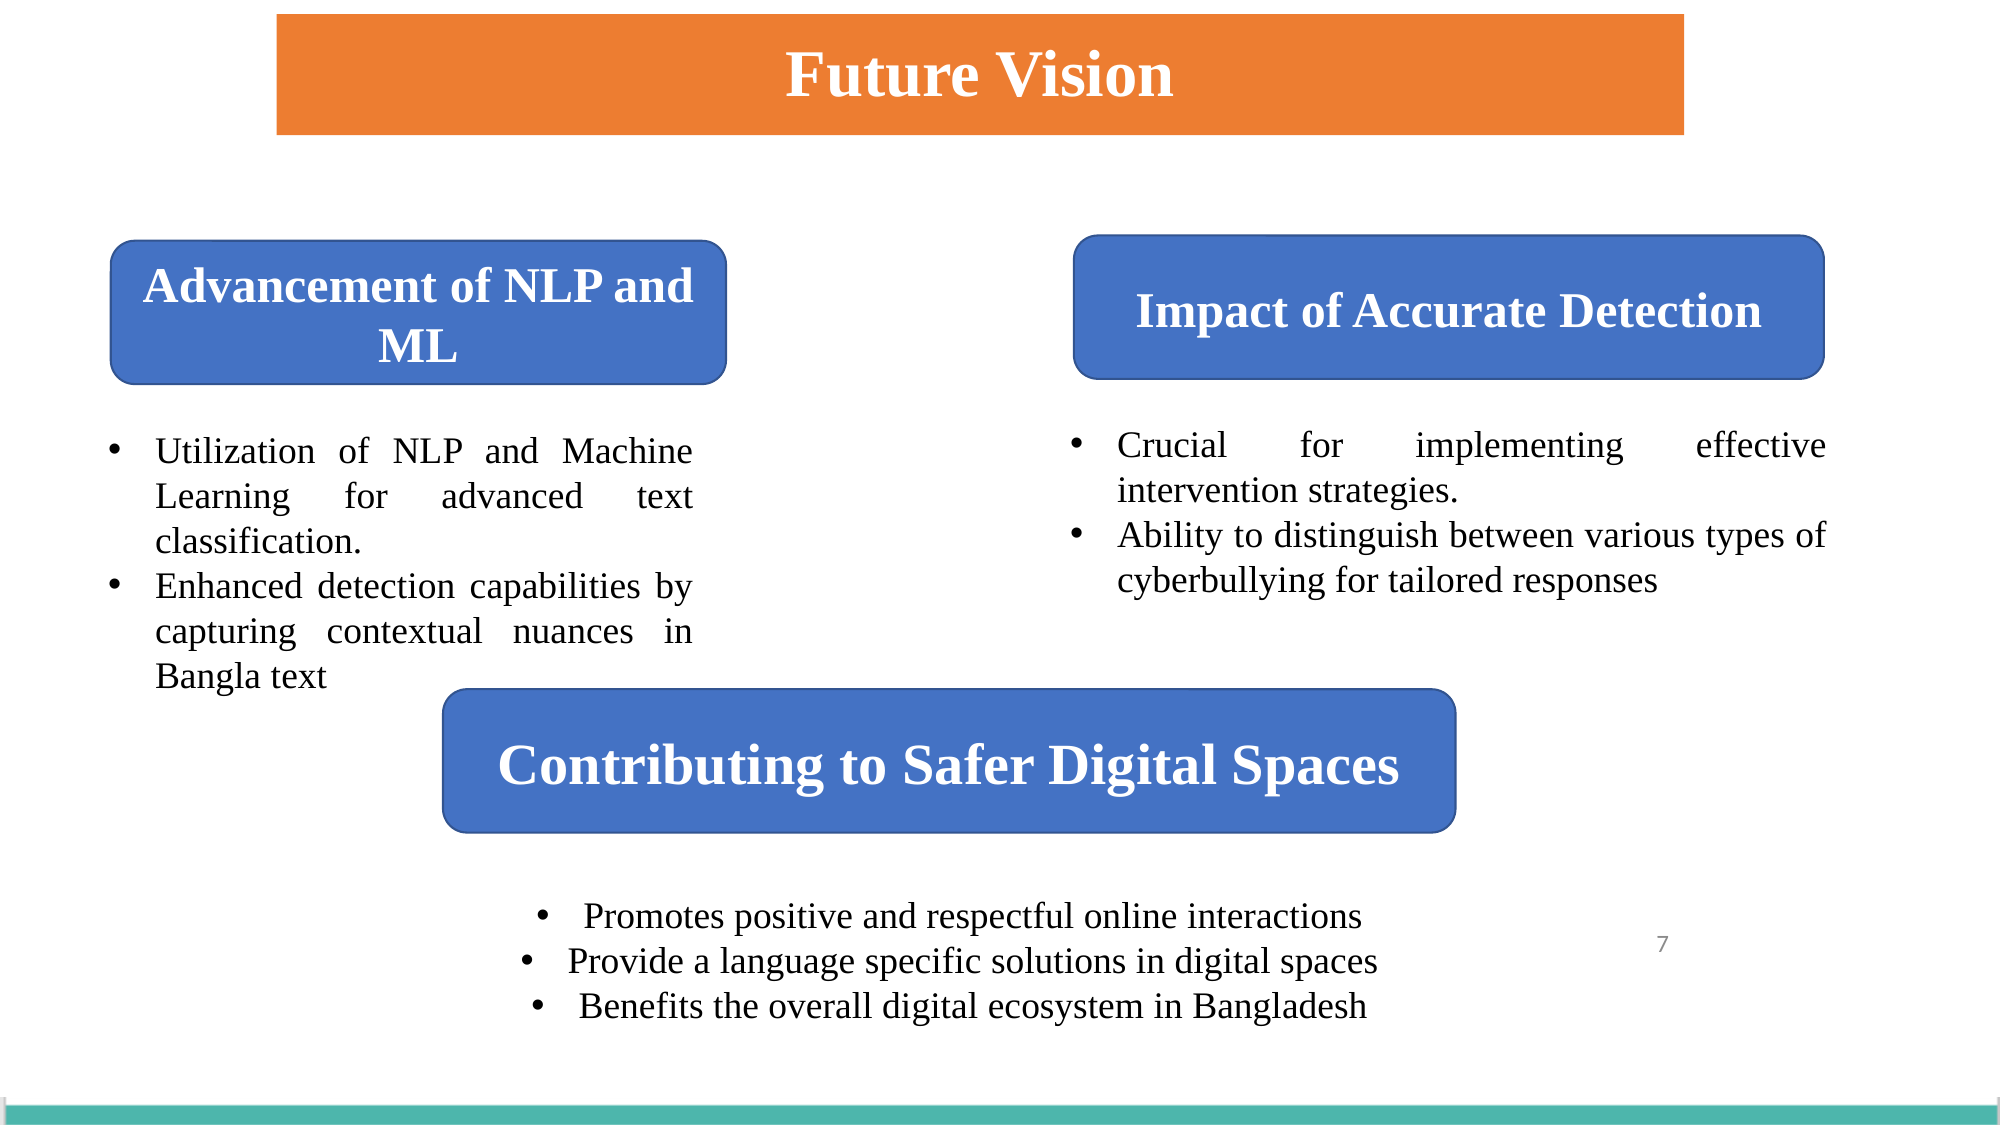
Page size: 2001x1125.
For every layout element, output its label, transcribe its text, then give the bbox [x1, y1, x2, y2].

text_box Impact of Accurate Detection [1072, 234, 1825, 380]
text_box Future Vision [276, 14, 1685, 136]
text_box Utilization of NLP and Machine Learning for advanced text classification. Enhanced detection capabilities by capturing contextual nuances in Bangla text [93, 418, 709, 704]
text_box Crucial for implementing effective intervention strategies. Ability to distinguish between various types of cyberbullying for tailored responses [1055, 412, 1843, 608]
text_box Advancement of NLP and ML [109, 239, 728, 386]
text_box Promotes positive and respectful online interactions Provide a language specific solutions in digital spaces Benefits the overall digital ecosystem in Bangladesh [93, 884, 1807, 1034]
picture [0, 1097, 2000, 1125]
text_box Contributing to Safer Digital Spaces [441, 688, 1457, 834]
